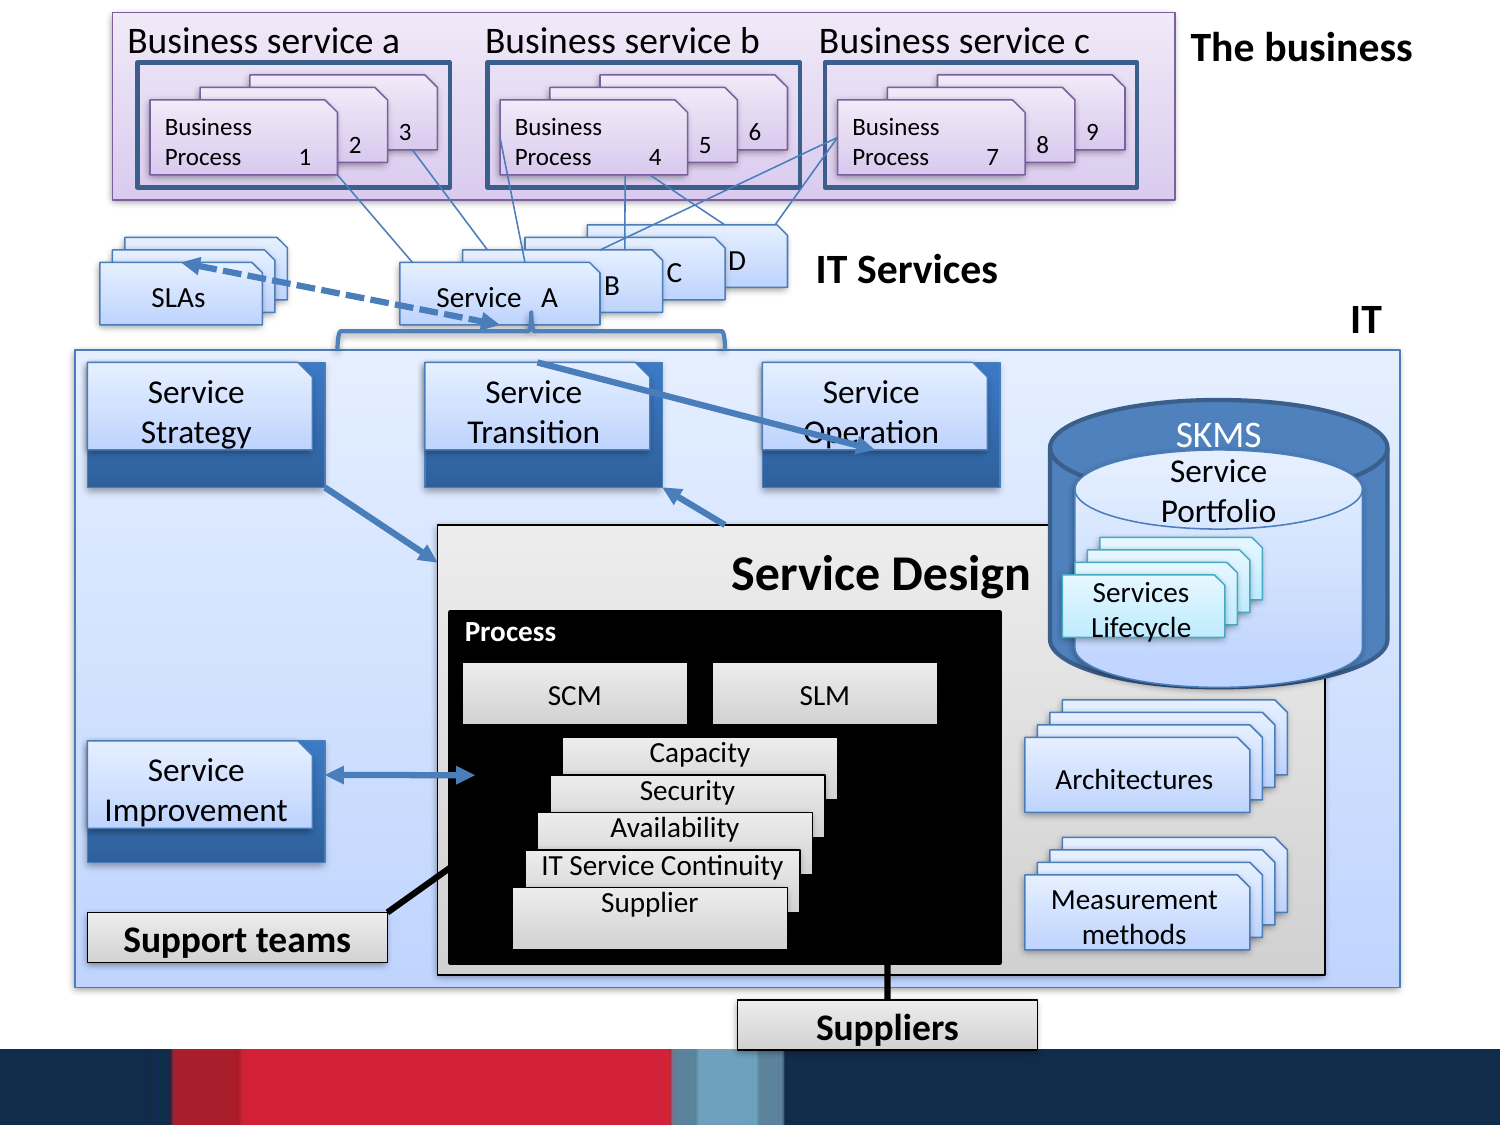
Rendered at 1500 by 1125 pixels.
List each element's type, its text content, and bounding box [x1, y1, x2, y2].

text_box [649, 174, 722, 226]
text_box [399, 162, 501, 238]
text_box Service Portfolio [1074, 449, 1364, 689]
text_box [823, 60, 1139, 190]
text_box Process [448, 610, 1002, 965]
text_box [638, 362, 663, 391]
text_box SLAs [99, 261, 264, 326]
text_box Service Design [437, 524, 1326, 976]
text_box Architectures [1024, 736, 1251, 814]
text_box SLAs [1086, 549, 1251, 614]
text_box Business service a Business service b Business service c [112, 12, 1176, 201]
text_box Measurement methods [1024, 874, 1251, 951]
text_box SLAs [1049, 849, 1276, 926]
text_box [662, 487, 726, 526]
text_box Service D [626, 224, 644, 235]
text_box Service Improvement [86, 740, 314, 830]
text_box SKMS [1047, 397, 1390, 673]
text_box [654, 397, 663, 405]
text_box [324, 487, 438, 563]
text_box SLAs [1036, 861, 1264, 939]
text_box SLAs [124, 236, 289, 280]
text_box SLAs [1074, 561, 1239, 626]
text_box [335, 310, 722, 351]
text_box SLAs [111, 249, 276, 293]
text_box Security [549, 774, 826, 838]
text_box SCM [462, 662, 688, 726]
text_box Service Transition [424, 361, 651, 451]
text_box Services Lifecycle [1061, 574, 1226, 639]
text_box [74, 349, 884, 988]
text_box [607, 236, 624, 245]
text_box [666, 349, 1401, 988]
text_box SLAs [1061, 699, 1289, 776]
text_box Support teams [87, 912, 388, 963]
text_box Capacity [562, 737, 838, 801]
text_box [387, 849, 476, 913]
text_box SLAs [1036, 724, 1264, 801]
text_box IT Services [807, 234, 1014, 300]
text_box Service Strategy [86, 361, 314, 451]
text_box SLAs [1061, 836, 1289, 914]
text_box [515, 184, 604, 254]
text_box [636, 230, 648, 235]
text_box Service Operation [761, 361, 989, 451]
text_box Supplier [512, 887, 788, 951]
text_box [762, 362, 1001, 488]
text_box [827, 121, 879, 279]
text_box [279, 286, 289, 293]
text_box [135, 60, 452, 190]
text_box SLAs [1099, 536, 1264, 601]
text_box SLM [712, 662, 938, 726]
text_box Service B [461, 249, 511, 260]
text_box SLAs [266, 303, 276, 314]
text_box IT [1335, 284, 1398, 350]
text_box Service B [595, 249, 664, 314]
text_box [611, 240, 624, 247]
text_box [330, 180, 419, 257]
text_box Suppliers [737, 999, 1038, 1051]
picture [0, 1049, 1500, 1125]
text_box SLAs [1049, 711, 1276, 789]
text_box [424, 415, 663, 488]
text_box Availability [537, 812, 813, 876]
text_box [727, 46, 804, 379]
text_box IT Service Continuity [524, 849, 801, 913]
text_box [87, 740, 326, 863]
text_box Service D [607, 224, 624, 235]
text_box Service A [399, 261, 601, 326]
text_box The business [1175, 12, 1429, 78]
text_box [485, 60, 722, 190]
text_box Service C [626, 236, 722, 301]
text_box [87, 362, 326, 488]
